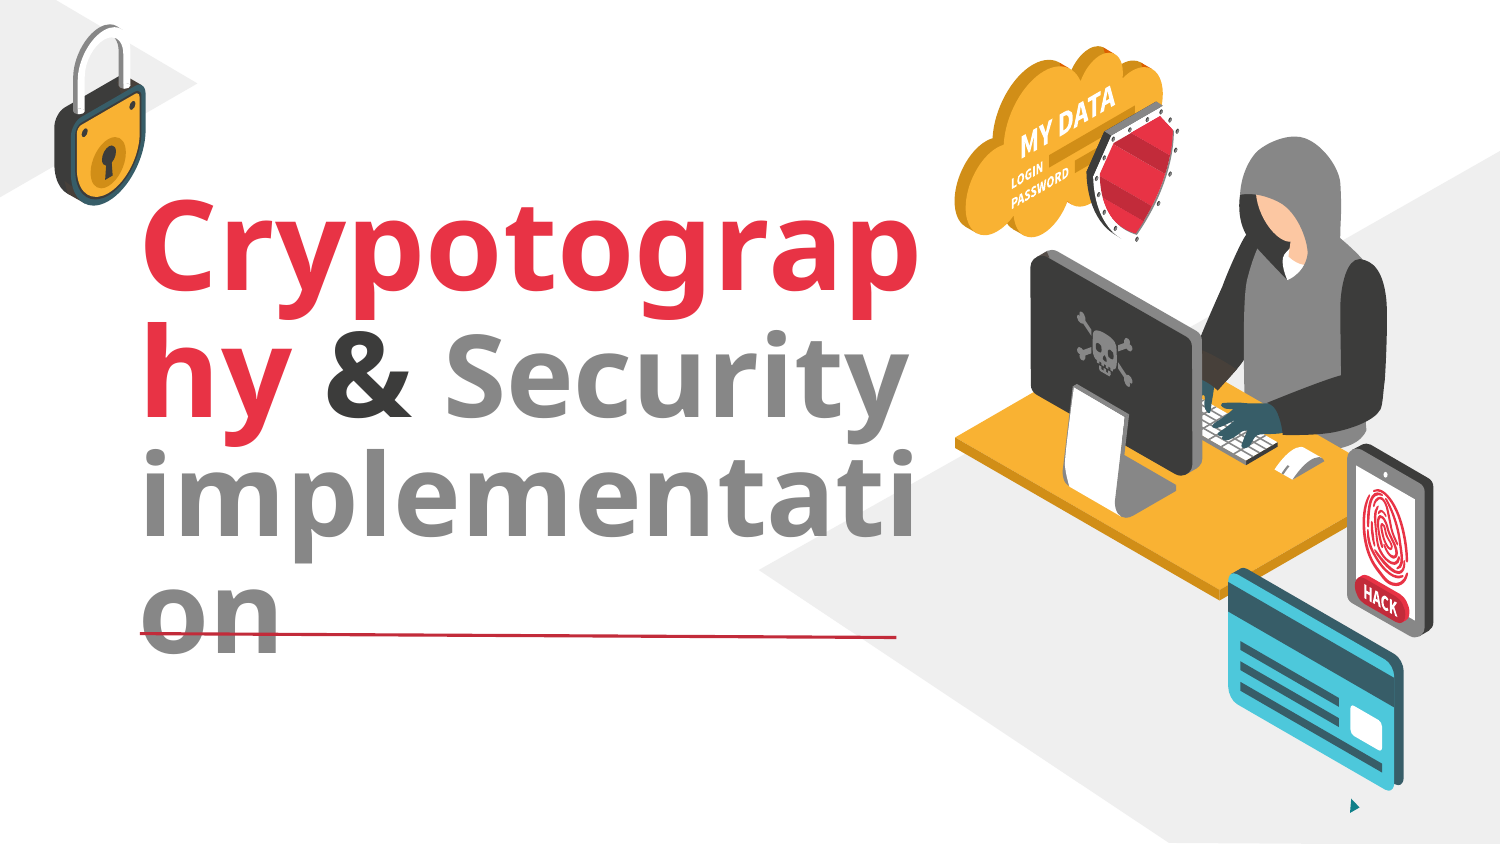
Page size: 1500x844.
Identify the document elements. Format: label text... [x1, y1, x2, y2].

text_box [54, 24, 147, 206]
text_box [1350, 799, 1360, 813]
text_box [139, 633, 897, 638]
title Crypotography & Security implementation [123, 234, 942, 631]
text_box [954, 45, 1434, 791]
